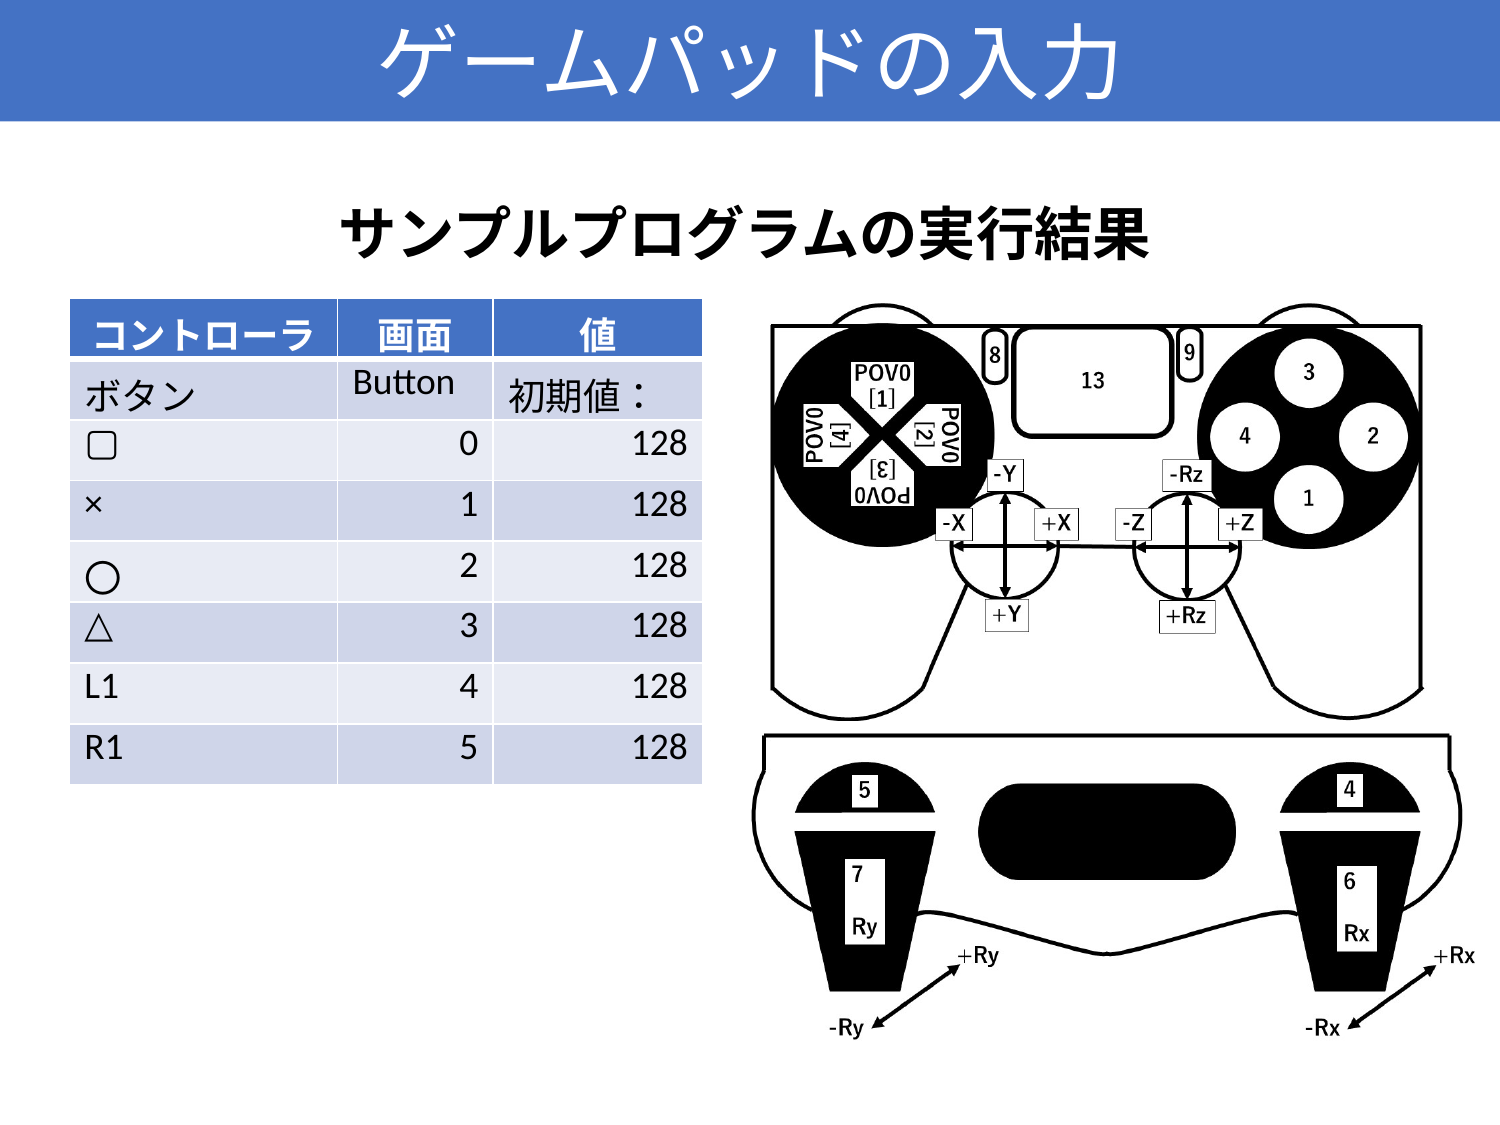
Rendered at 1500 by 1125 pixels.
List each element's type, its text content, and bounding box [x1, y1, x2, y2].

table_cell 128 [494, 603, 702, 662]
text_box サンプルプログラムの実行結果 [324, 189, 1176, 275]
table_cell 0 [338, 421, 492, 480]
table_cell 128 [494, 725, 702, 784]
table_cell Button [338, 362, 492, 419]
table_cell ボタン [70, 362, 337, 419]
table_cell ▢ [70, 421, 337, 480]
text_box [749, 298, 1478, 1041]
table_cell L1 [70, 664, 337, 723]
table_cell 2 [338, 542, 492, 601]
table_cell △ [70, 603, 337, 662]
table_cell 128 [494, 421, 702, 480]
table_cell 5 [338, 725, 492, 784]
table_cell × [70, 481, 337, 540]
table_header 値 [494, 299, 702, 356]
table_cell 128 [494, 664, 702, 723]
table_cell 〇 [70, 542, 337, 601]
table_cell 1 [338, 481, 492, 540]
table_cell 4 [338, 664, 492, 723]
text_box ゲームパッドの入力 [0, 0, 1500, 122]
table_header コントローラ [70, 299, 337, 356]
table_cell 128 [494, 542, 702, 601]
table_cell R1 [70, 725, 337, 784]
table_cell 128 [494, 481, 702, 540]
table_header 画面 [338, 299, 492, 356]
table_cell 初期値：0 [494, 362, 702, 419]
table_cell 3 [338, 603, 492, 662]
